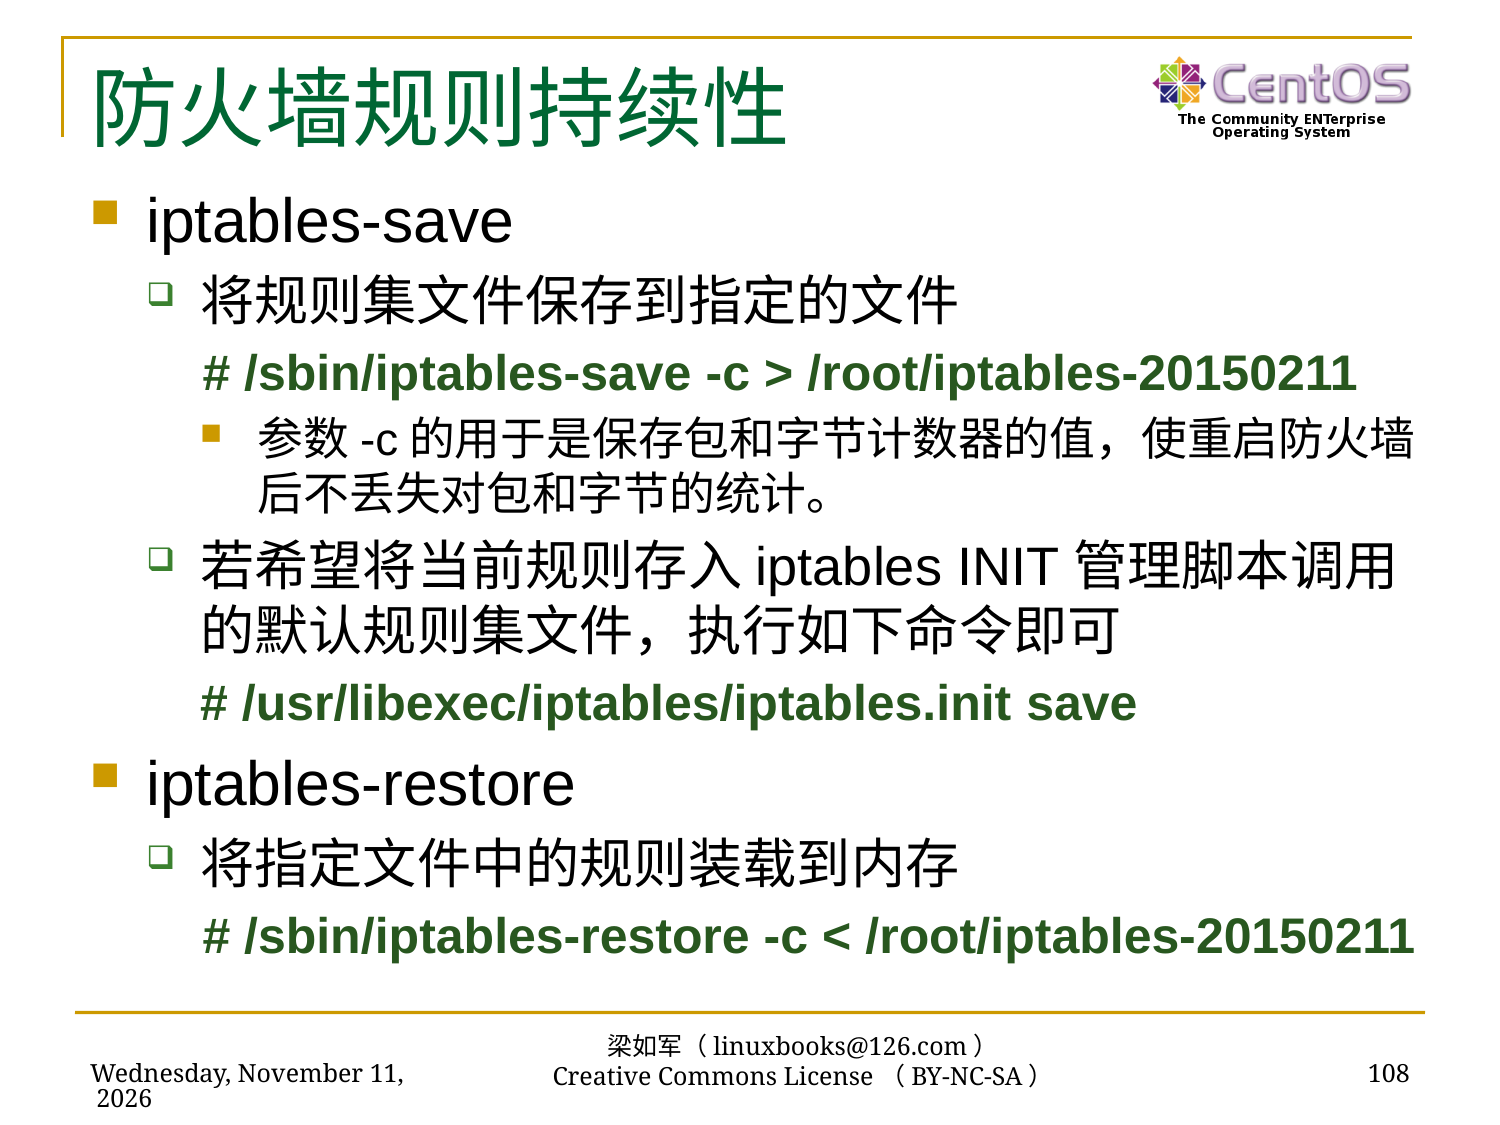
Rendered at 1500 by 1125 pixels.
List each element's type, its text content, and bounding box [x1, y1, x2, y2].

slide_number 108 [1074, 1023, 1426, 1100]
footer 梁如军（linuxbooks@126.com） Creative Commons License（BY-NC-SA） [359, 1022, 1247, 1099]
title 防火墙规则持续性 [74, 45, 1426, 172]
list iptables-save 将规则集文件保存到指定的文件 # /sbin/iptables-save -c > /root/iptables-20150211 参数-c的用于是保存包和字节计数器的值，使重启防火墙后不丢失对包和字节的统计。 若希望将当前规则存入iptables INIT管理脚本调用的默认规则集文件，执行如下命令即可 # /usr/libexec/iptables/iptables.init save iptables-restore 将指定文件中的规则装载到内存 # /sbin/iptables-restore -c < /root/iptables-20150211 [74, 172, 1436, 1006]
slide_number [74, 1023, 426, 1100]
